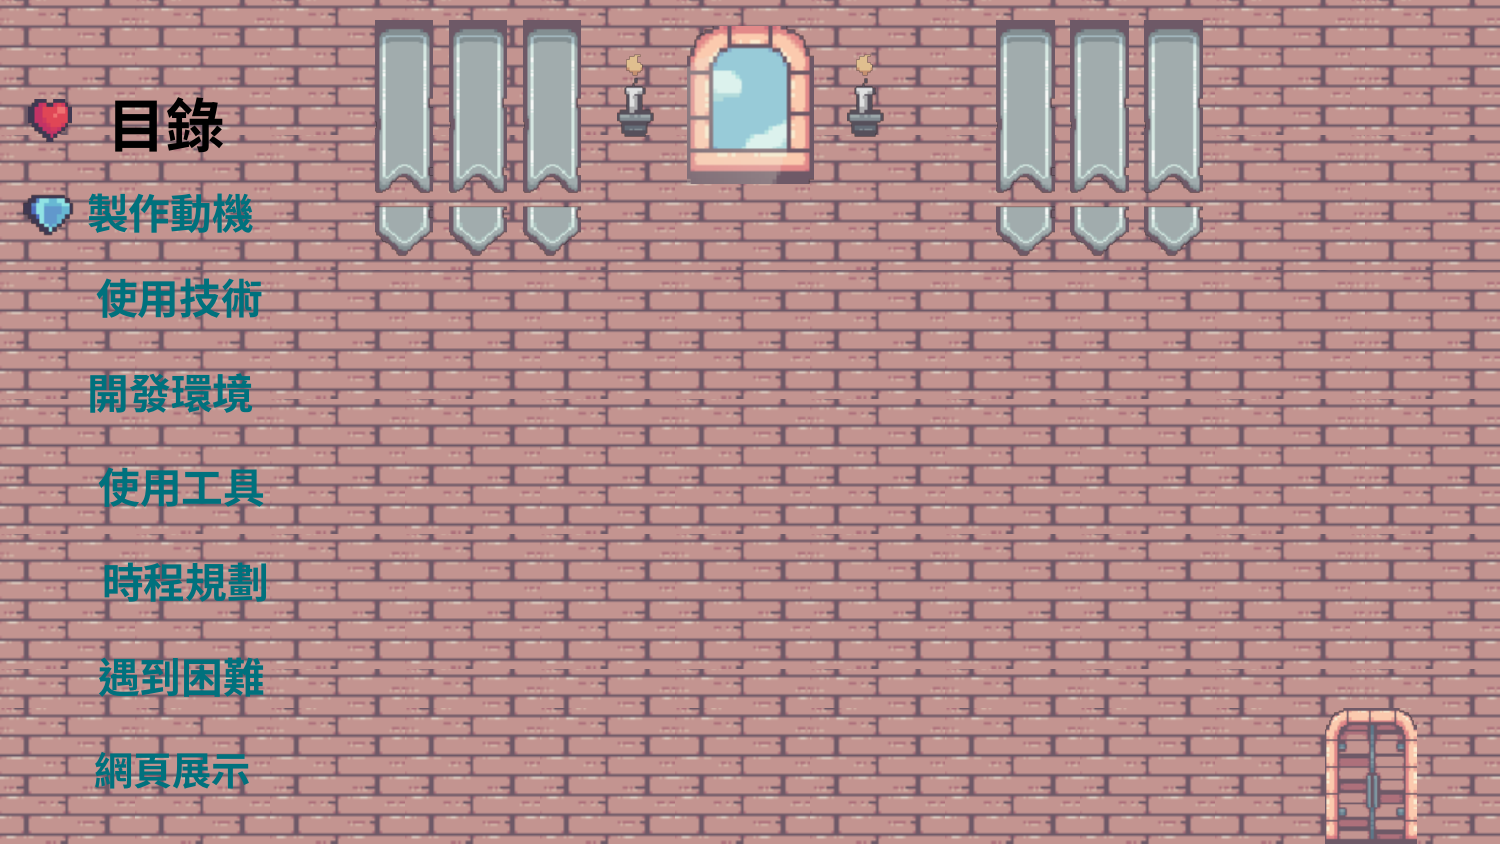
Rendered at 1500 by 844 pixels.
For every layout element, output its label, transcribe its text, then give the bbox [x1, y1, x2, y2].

picture [0, 0, 1500, 844]
text_box 使用技術 [59, 257, 345, 352]
text_box 使用工具 [50, 447, 338, 542]
text_box 開發環境 [72, 352, 297, 447]
text_box 遇到困難 [50, 636, 283, 731]
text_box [996, 20, 1203, 259]
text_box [374, 20, 582, 259]
title 目錄 [92, 74, 299, 180]
text_box 網頁展示 [59, 730, 274, 820]
text_box 製作動機 [72, 180, 369, 245]
text_box 時程規劃 [65, 541, 323, 636]
